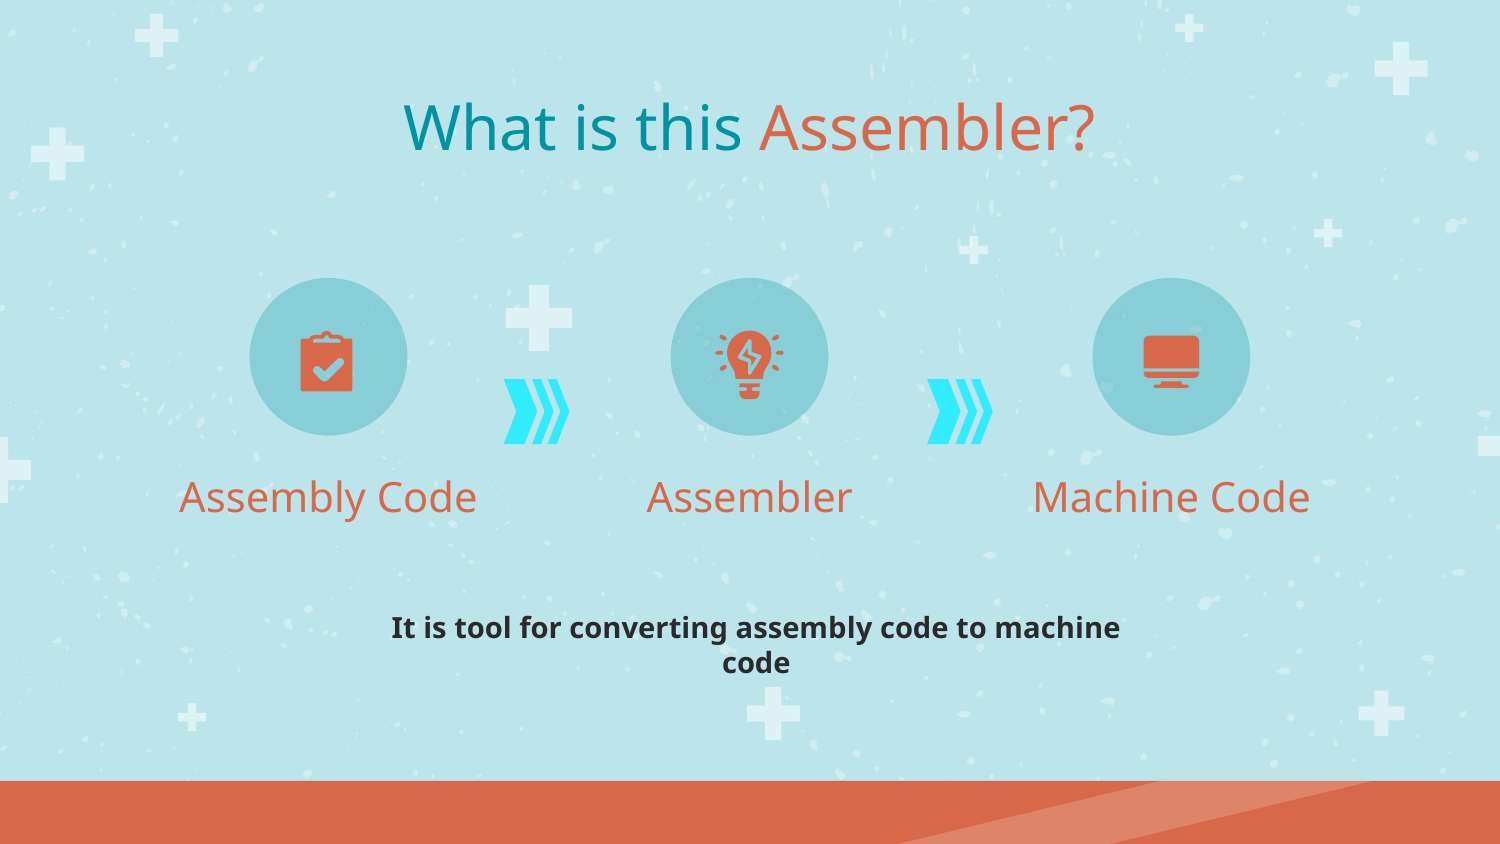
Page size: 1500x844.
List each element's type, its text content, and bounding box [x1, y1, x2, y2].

text_box [249, 277, 408, 436]
text_box [670, 277, 829, 436]
text_box [746, 686, 800, 741]
text_box [178, 703, 206, 732]
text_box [503, 378, 570, 445]
subtitle It is tool for converting assembly code to machine code [356, 525, 1157, 765]
text_box [1092, 277, 1251, 436]
title Machine Code [960, 460, 1382, 532]
picture [0, 0, 1500, 780]
text_box [960, 235, 988, 264]
text_box [506, 285, 572, 351]
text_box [926, 378, 994, 445]
title Assembly Code [118, 460, 539, 532]
text_box [300, 330, 353, 392]
title What is this Assembler? [118, 72, 1382, 167]
text_box [1314, 219, 1343, 248]
title Assembler [539, 460, 960, 525]
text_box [1143, 335, 1200, 388]
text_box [714, 330, 785, 400]
